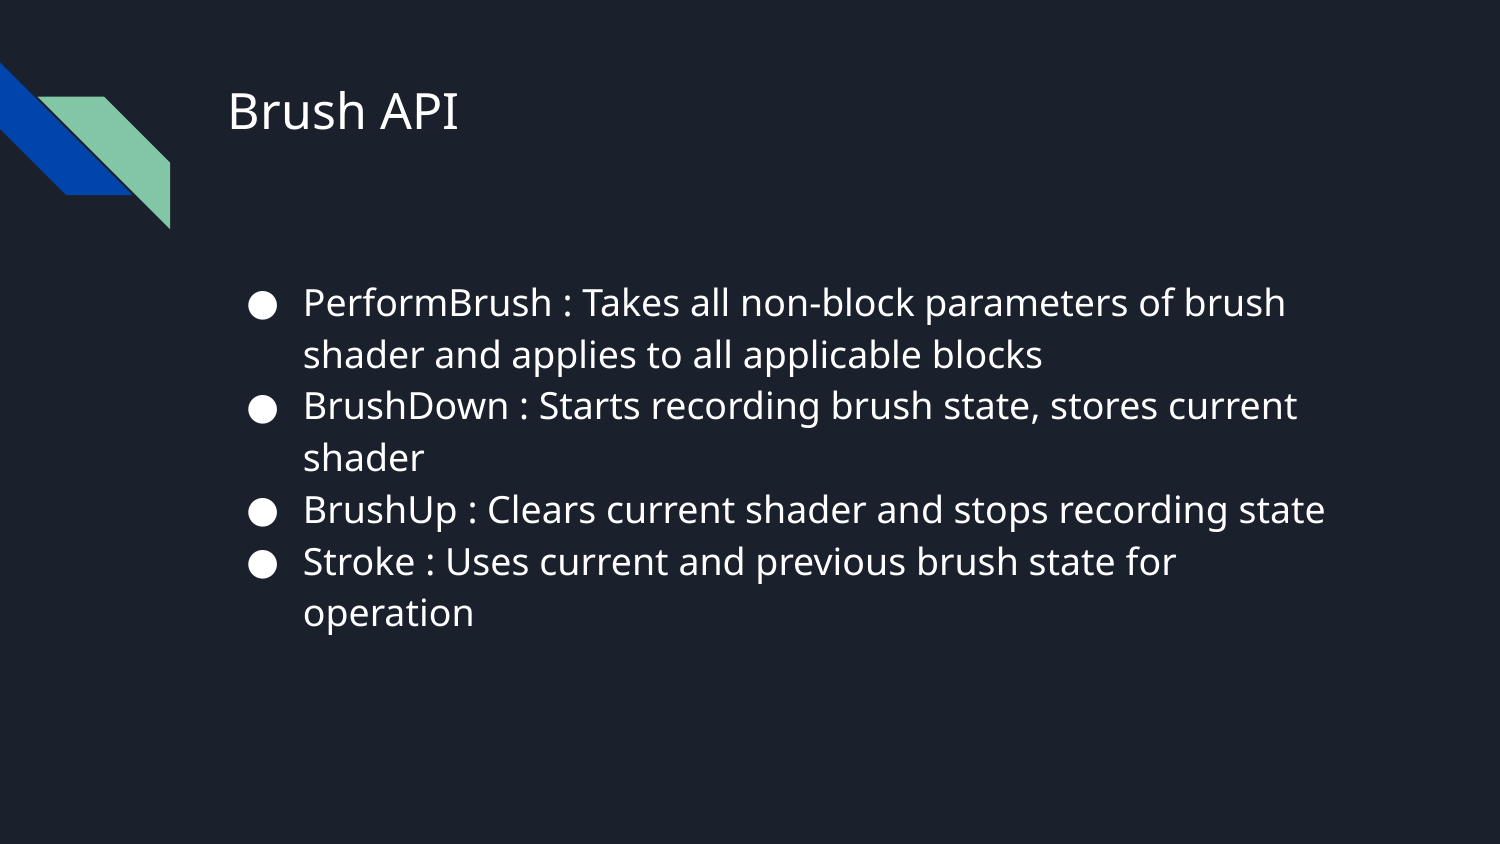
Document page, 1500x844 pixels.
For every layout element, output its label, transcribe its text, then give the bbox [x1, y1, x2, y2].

title Brush API [212, 64, 1368, 215]
list PerformBrush : Takes all non-block parameters of brush shader and applies to all applicable blocks BrushDown : Starts recording brush state, stores current shader BrushUp : Clears current shader and stops recording state Stroke : Uses current and previous brush state for operation [212, 257, 1368, 735]
